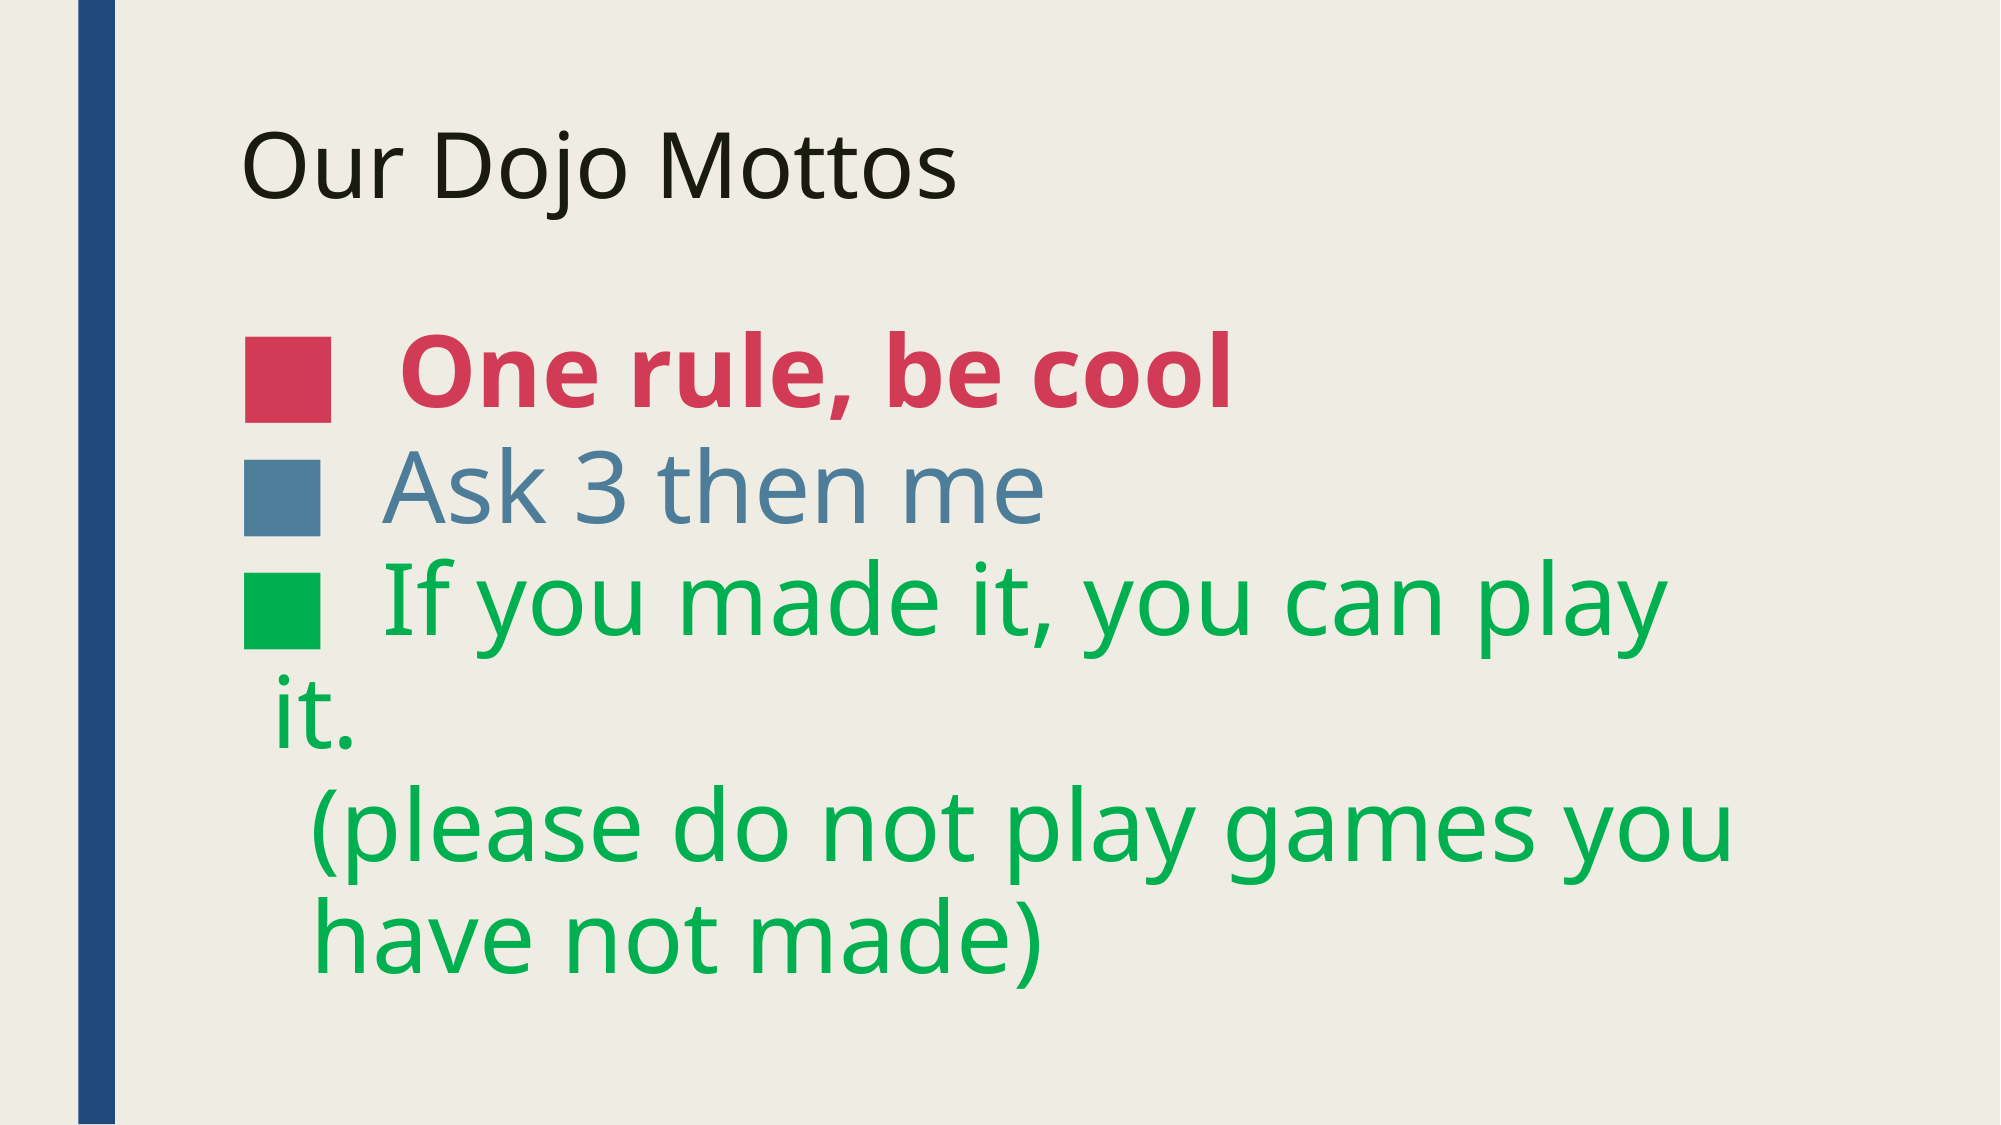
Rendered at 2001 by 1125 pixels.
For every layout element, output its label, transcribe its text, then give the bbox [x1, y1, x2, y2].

text_box One rule, be cool Ask 3 then me If you made it, you can play it. (please do not play games you have not made) [220, 298, 1796, 992]
text_box Our Dojo Mottos [225, 112, 1800, 356]
